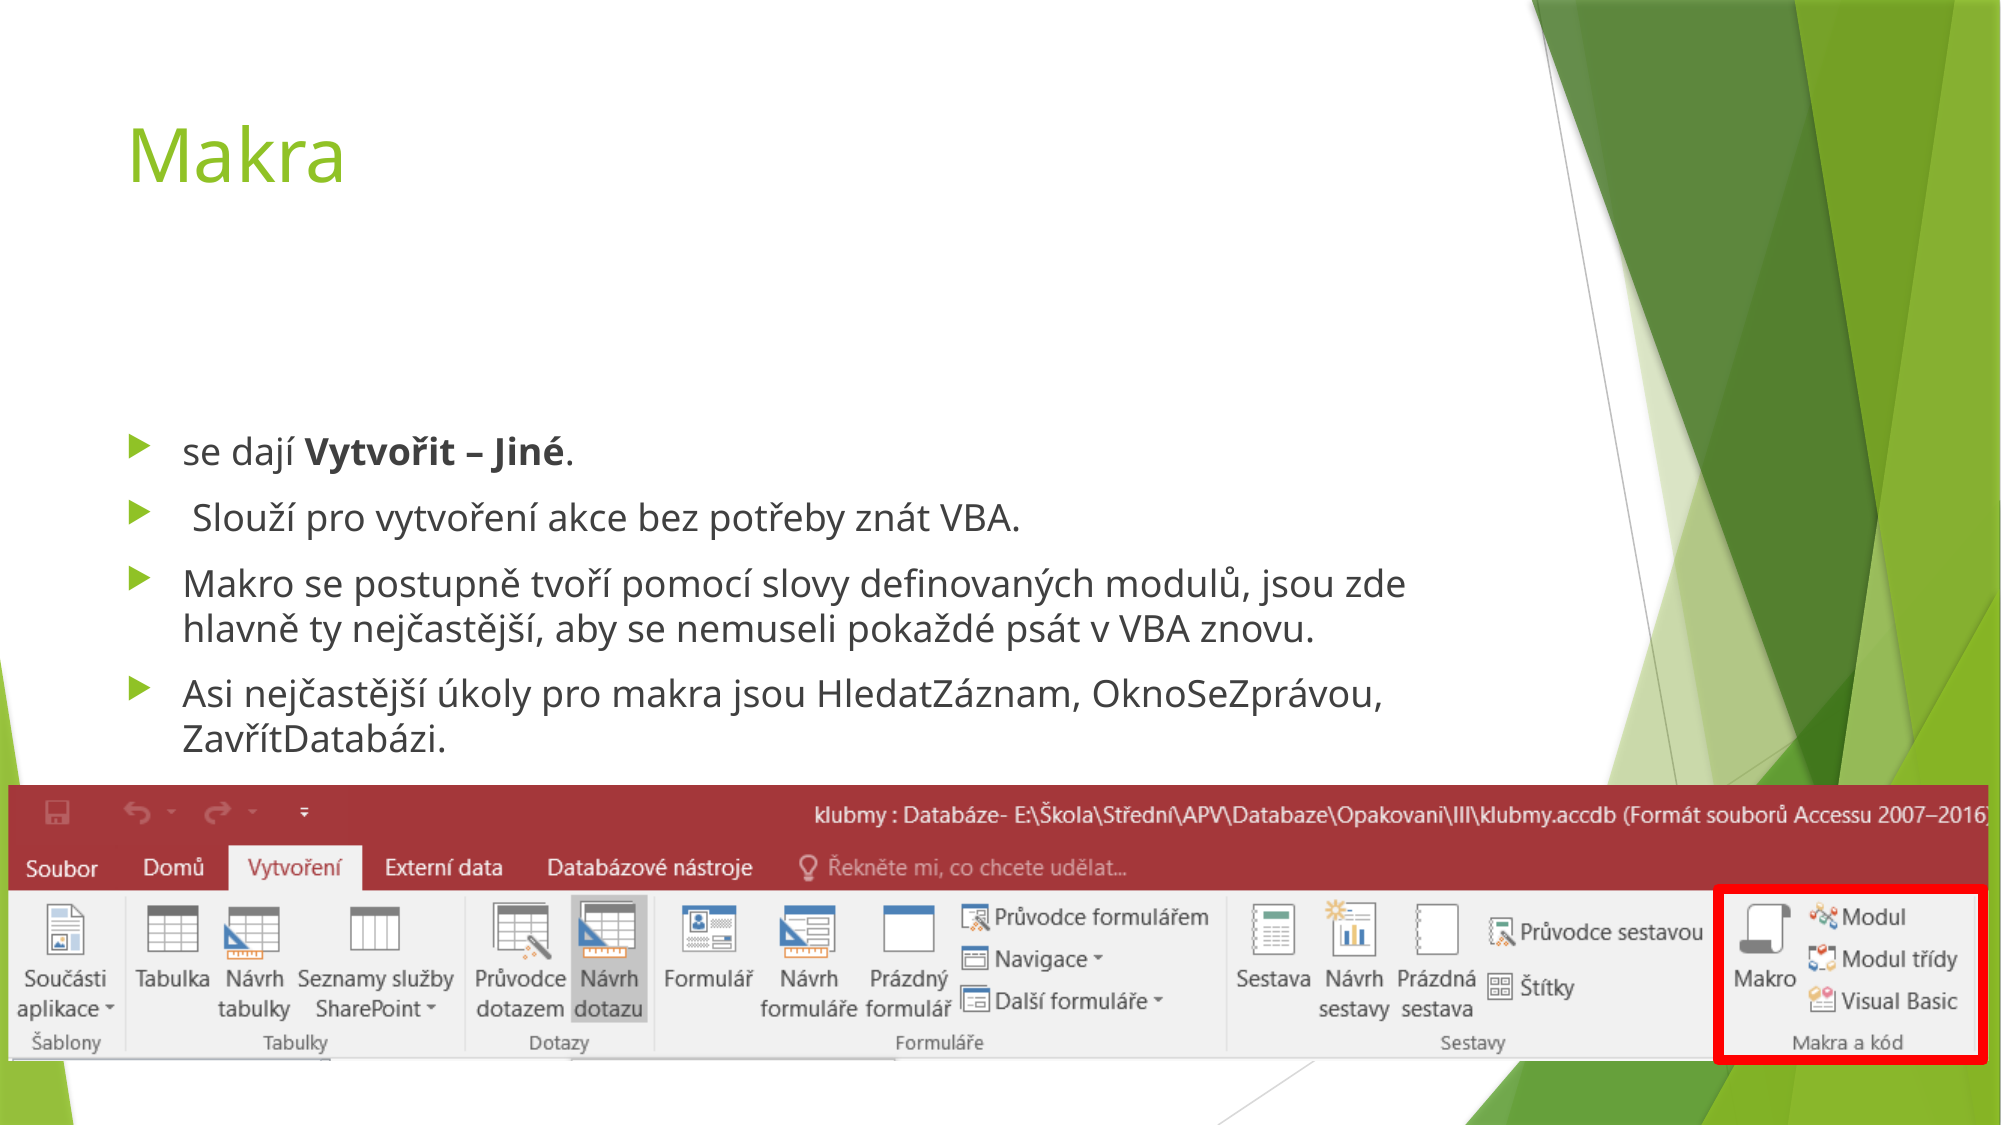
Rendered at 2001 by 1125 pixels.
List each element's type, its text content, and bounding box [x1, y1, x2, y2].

list se dají Vytvořit – Jiné. Slouží pro vytvoření akce bez potřeby znát VBA. Makro se postupně tvoří pomocí slovy definovaných modulů, jsou zde hlavně ty nejčastější, aby se nemuseli pokaždé psát v VBA znovu. Asi nejčastější úkoly pro makra jsou HledatZáznam, OknoSeZprávou, ZavřítDatabázi. [111, 354, 1522, 784]
title Makra [111, 99, 1522, 317]
picture [7, 784, 1989, 1061]
